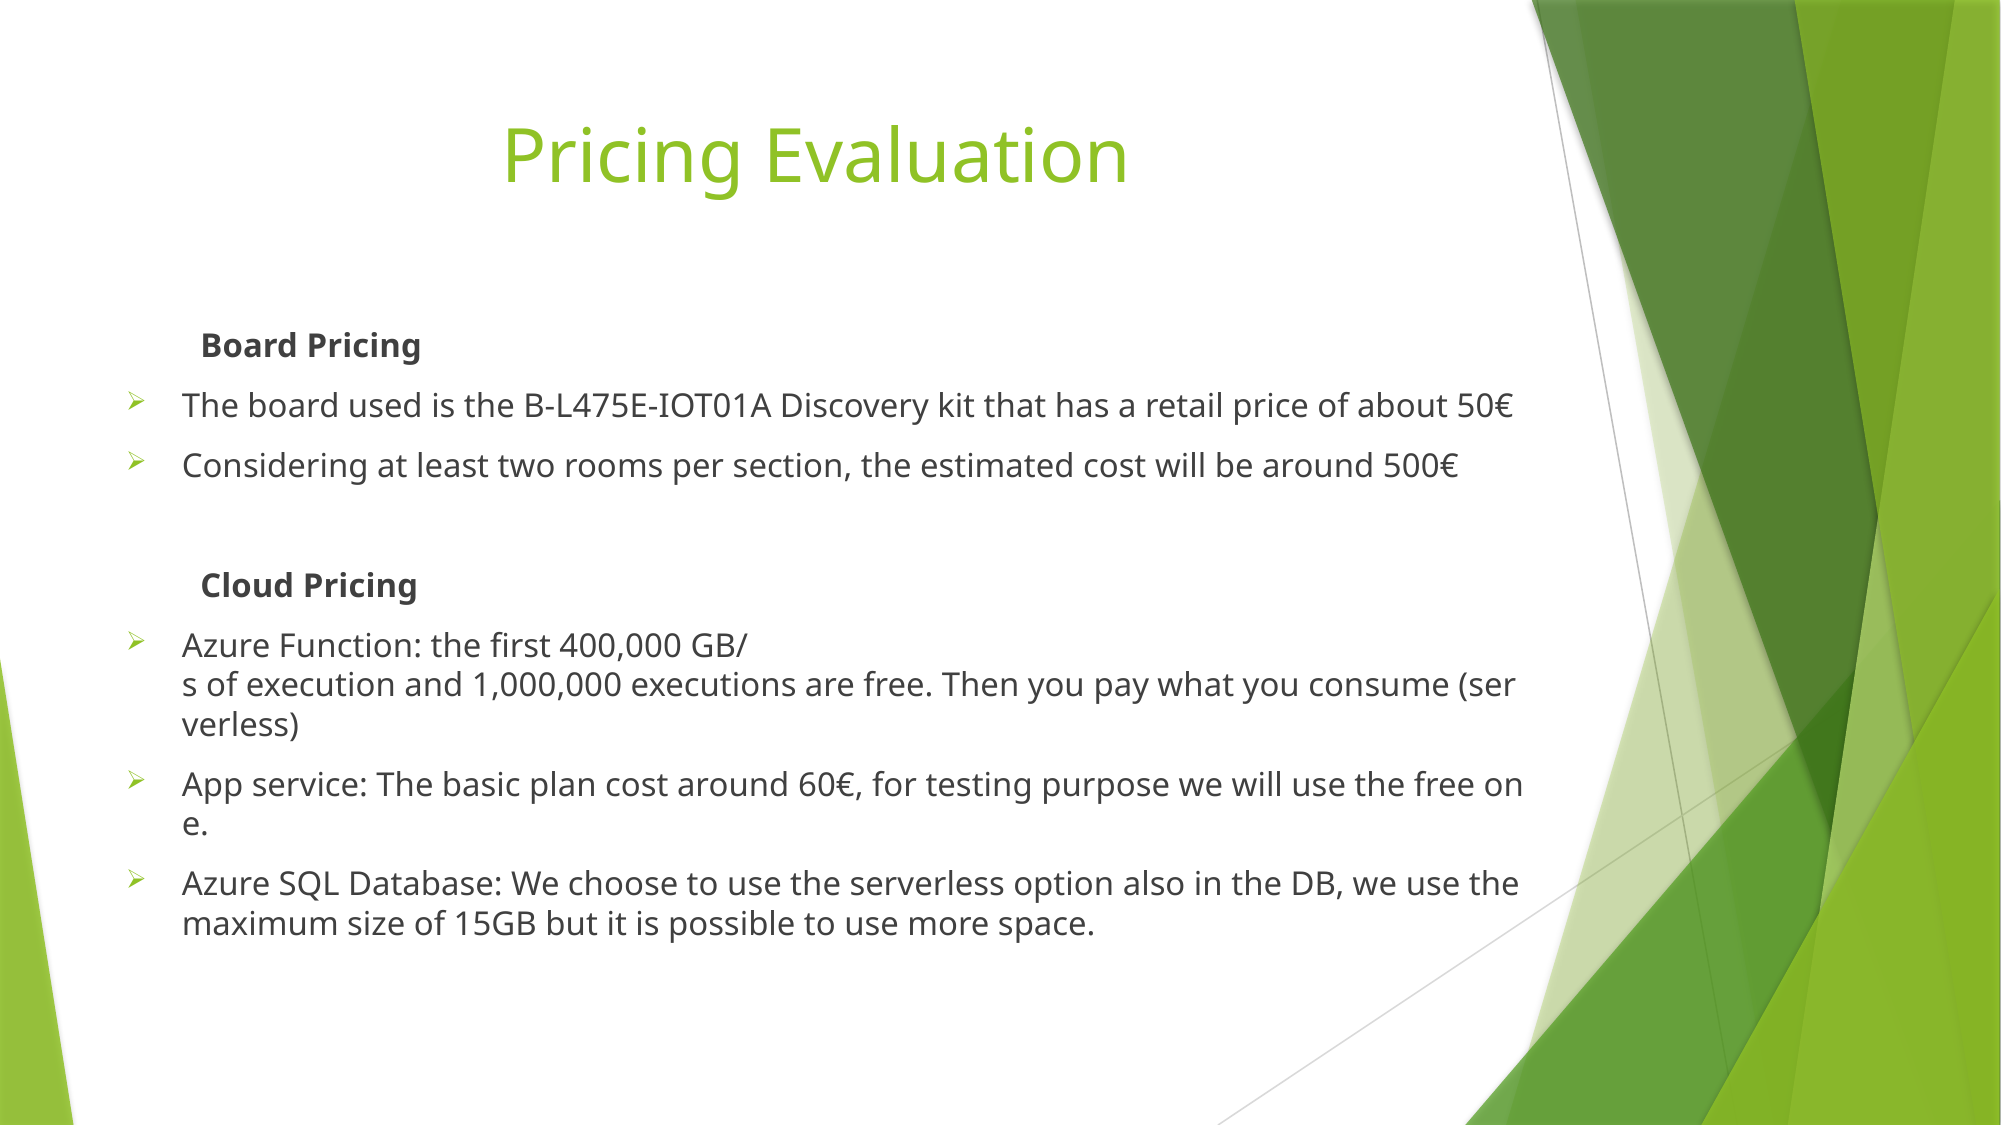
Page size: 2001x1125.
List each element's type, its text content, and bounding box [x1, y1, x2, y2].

list Board Pricing The board used is the B-L475E-IOT01A Discovery kit that has a retail price of about 50€ Considering at least two rooms per section, the estimated cost will be around 500€ Cloud Pricing Azure Function: the first 400,000 GB/s of execution and 1,000,000 executions are free. Then you pay what you consume (serverless) App service: The basic plan cost around 60€, for testing purpose we will use the free one. Azure SQL Database: We choose to use the serverless option also in the DB, we use the maximum size of 15GB but it is possible to use more space. [111, 316, 1550, 954]
title Pricing Evaluation [111, 99, 1522, 316]
